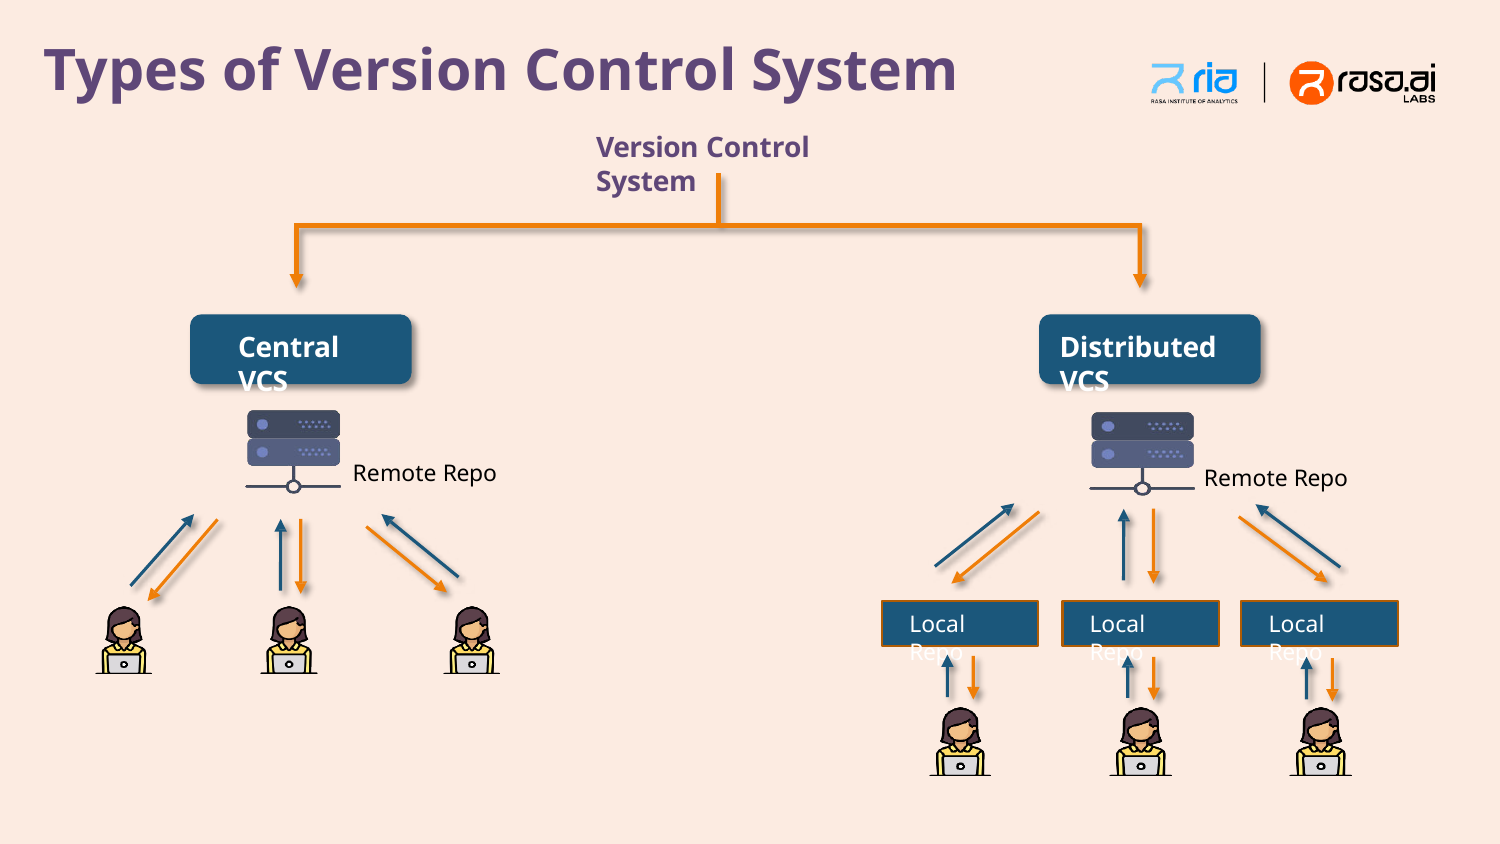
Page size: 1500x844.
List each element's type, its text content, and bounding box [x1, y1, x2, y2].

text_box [881, 599, 1172, 776]
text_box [260, 512, 329, 674]
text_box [1230, 484, 1362, 730]
text_box Version Control System [593, 127, 908, 165]
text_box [1199, 599, 1221, 648]
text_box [359, 495, 501, 675]
picture [245, 410, 341, 494]
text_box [927, 412, 1195, 729]
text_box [1240, 599, 1399, 776]
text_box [1032, 307, 1277, 401]
picture [1149, 59, 1435, 105]
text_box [95, 495, 235, 675]
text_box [187, 166, 1169, 396]
text_box Remote Repo [1201, 460, 1372, 491]
text_box Remote Repo [350, 456, 500, 487]
title Types of Version Control System [41, 30, 984, 174]
